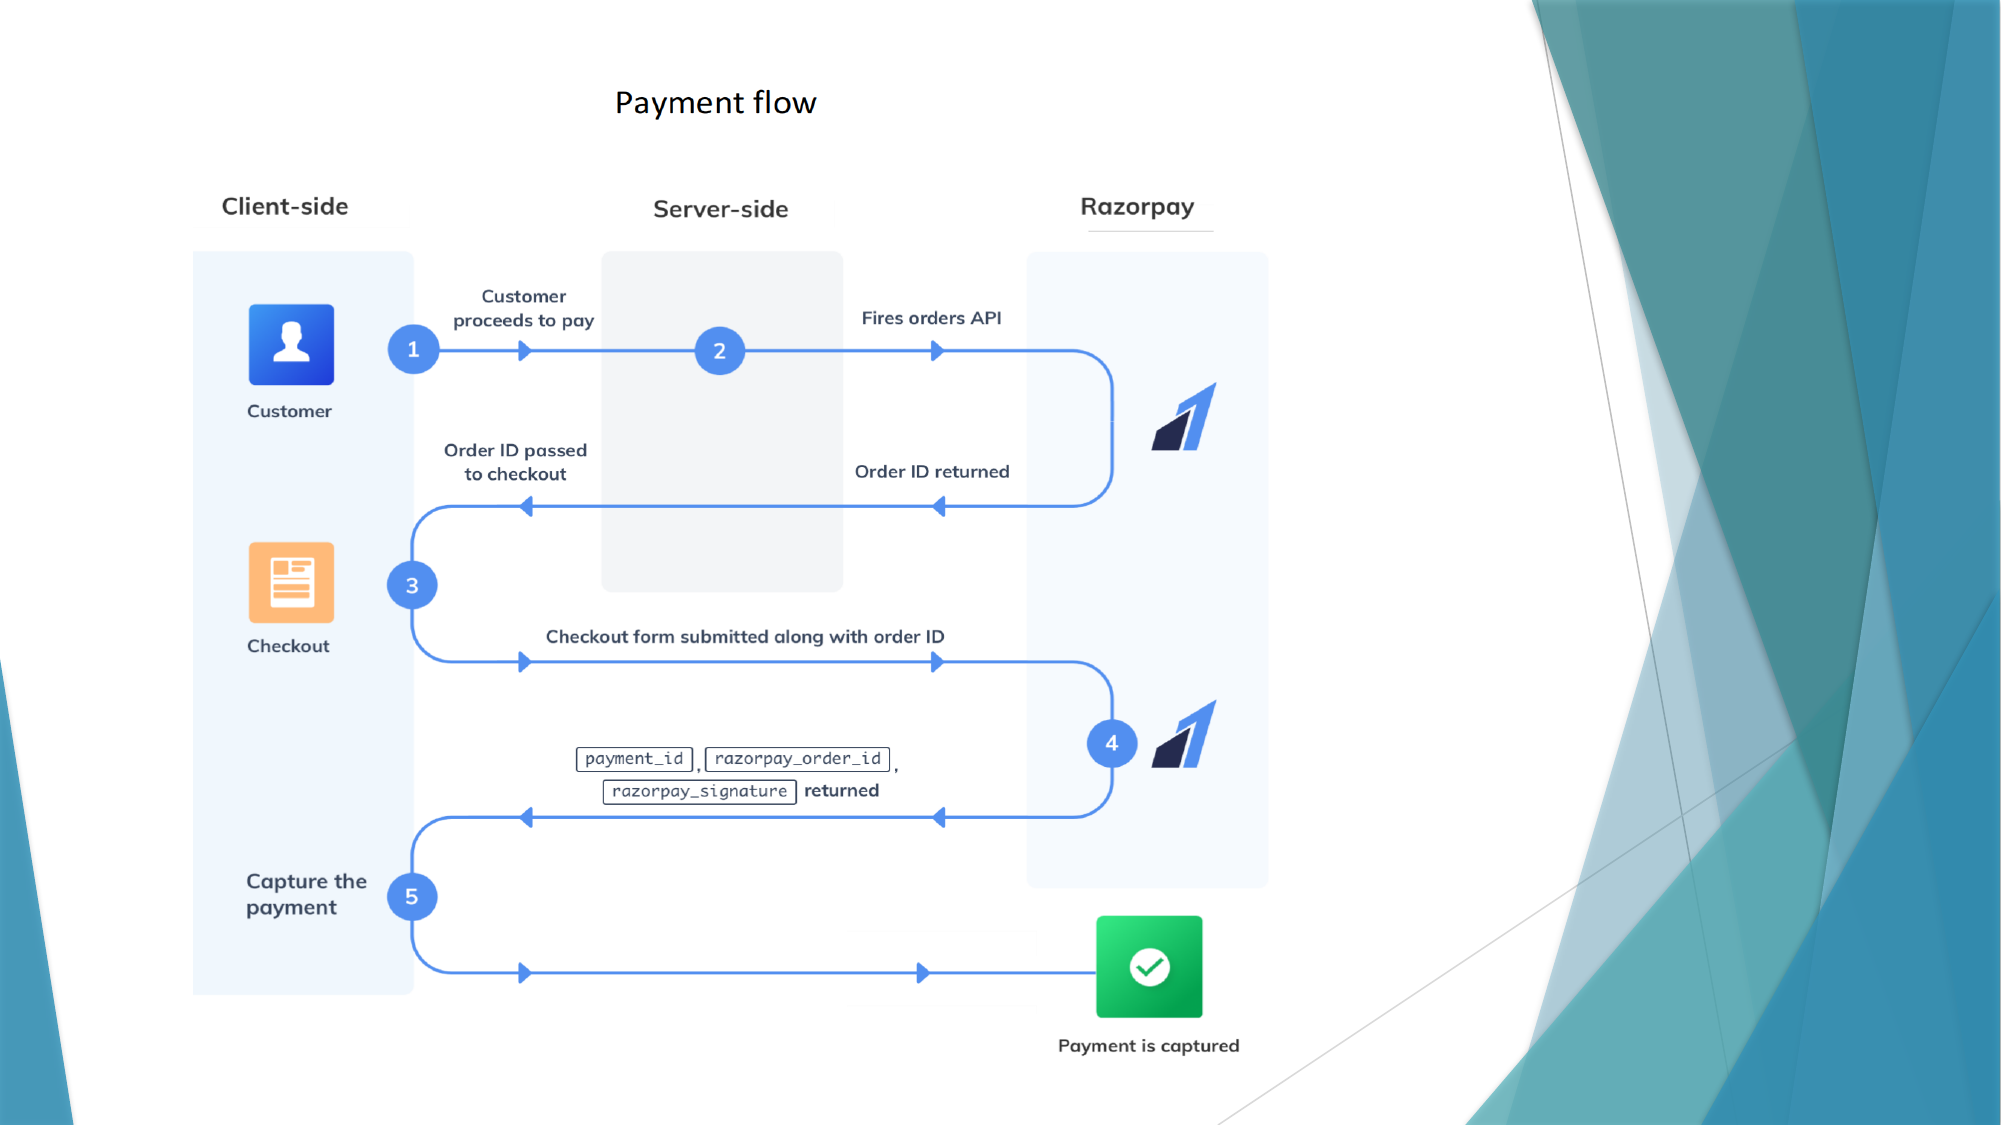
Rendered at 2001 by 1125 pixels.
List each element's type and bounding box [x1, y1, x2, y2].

list [193, 74, 1281, 1077]
